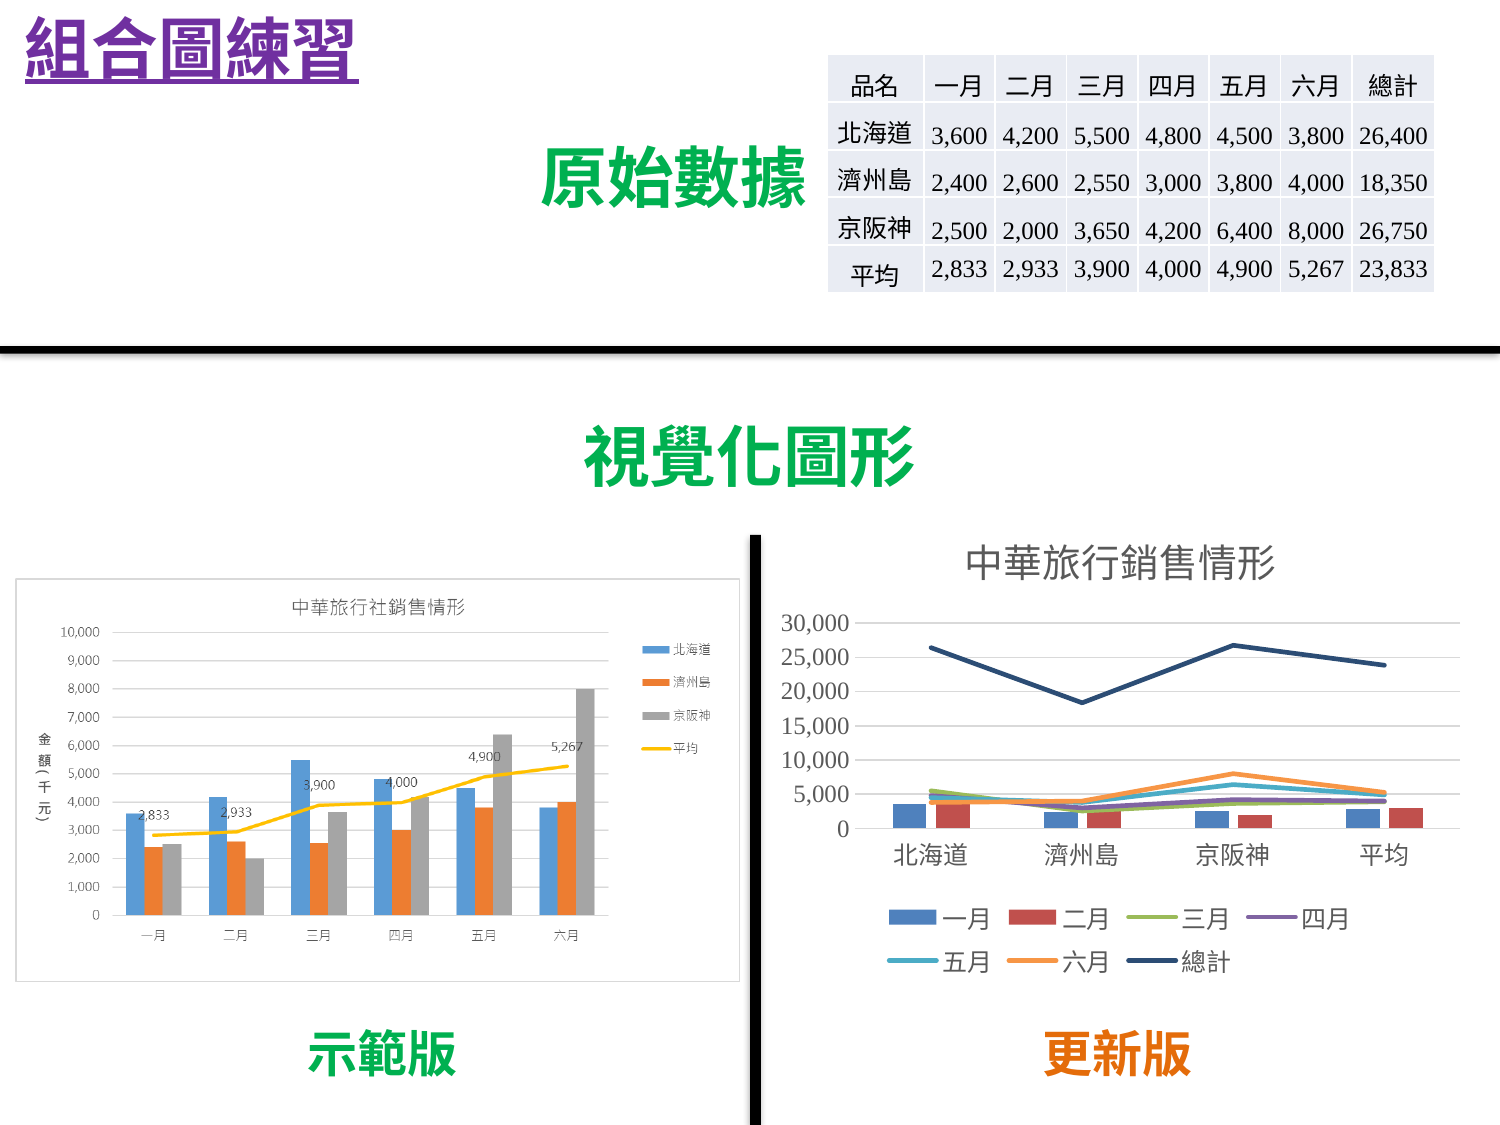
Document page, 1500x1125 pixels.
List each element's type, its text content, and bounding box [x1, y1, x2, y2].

table_cell 4,200 [1139, 198, 1208, 244]
table_cell 北海道 [828, 103, 923, 149]
table_cell 4,900 [1210, 246, 1280, 292]
table_header 六月 [1281, 55, 1351, 101]
text_box 原始數據 [525, 128, 826, 223]
text_box [750, 534, 761, 1015]
table_header 五月 [1210, 55, 1280, 101]
picture [14, 577, 740, 982]
table_cell 8,000 [1281, 198, 1351, 244]
table_cell 3,900 [1067, 246, 1137, 292]
table_cell 3,800 [1210, 151, 1280, 196]
table_cell 2,600 [996, 151, 1066, 196]
table_header 總計 [1353, 55, 1434, 101]
text_box 組合圖練習 [0, 0, 384, 95]
table_header 四月 [1139, 55, 1208, 101]
table_cell 2,933 [996, 246, 1066, 292]
table_cell 3,650 [1067, 198, 1137, 244]
table_cell 5,500 [1067, 103, 1137, 149]
table_cell 2,833 [925, 246, 994, 292]
table_cell 23,833 [1353, 246, 1434, 292]
table_cell 4,000 [1281, 151, 1351, 196]
table_cell 26,400 [1353, 103, 1434, 149]
table_header 一月 [925, 55, 994, 101]
table_cell 京阪神 [828, 198, 923, 244]
table_cell 2,550 [1067, 151, 1137, 196]
table_cell 濟州島 [828, 151, 923, 196]
table_cell 26,750 [1353, 198, 1434, 244]
table_cell 4,000 [1139, 246, 1208, 292]
table_cell 18,350 [1353, 151, 1434, 196]
table_header 品名 [828, 55, 923, 101]
table_cell 4,500 [1210, 103, 1280, 149]
table_header 三月 [1067, 55, 1137, 101]
table_cell 6,400 [1210, 198, 1280, 244]
chart [766, 502, 1475, 986]
text_box 示範版 更新版 [0, 1015, 1500, 1090]
text_box [750, 1090, 761, 1125]
table_cell 3,600 [925, 103, 994, 149]
table_cell 2,400 [925, 151, 994, 196]
table_cell 3,000 [1139, 151, 1208, 196]
table_cell 4,800 [1139, 103, 1208, 149]
table_cell 5,267 [1281, 246, 1351, 292]
table_cell 2,000 [996, 198, 1066, 244]
text_box 視覺化圖形 [0, 406, 1500, 502]
table_cell 4,200 [996, 103, 1066, 149]
text_box [0, 346, 1500, 354]
table_cell 2,500 [925, 198, 994, 244]
table_cell 平均 [828, 246, 923, 292]
table_header 二月 [996, 55, 1066, 101]
table_cell 3,800 [1281, 103, 1351, 149]
